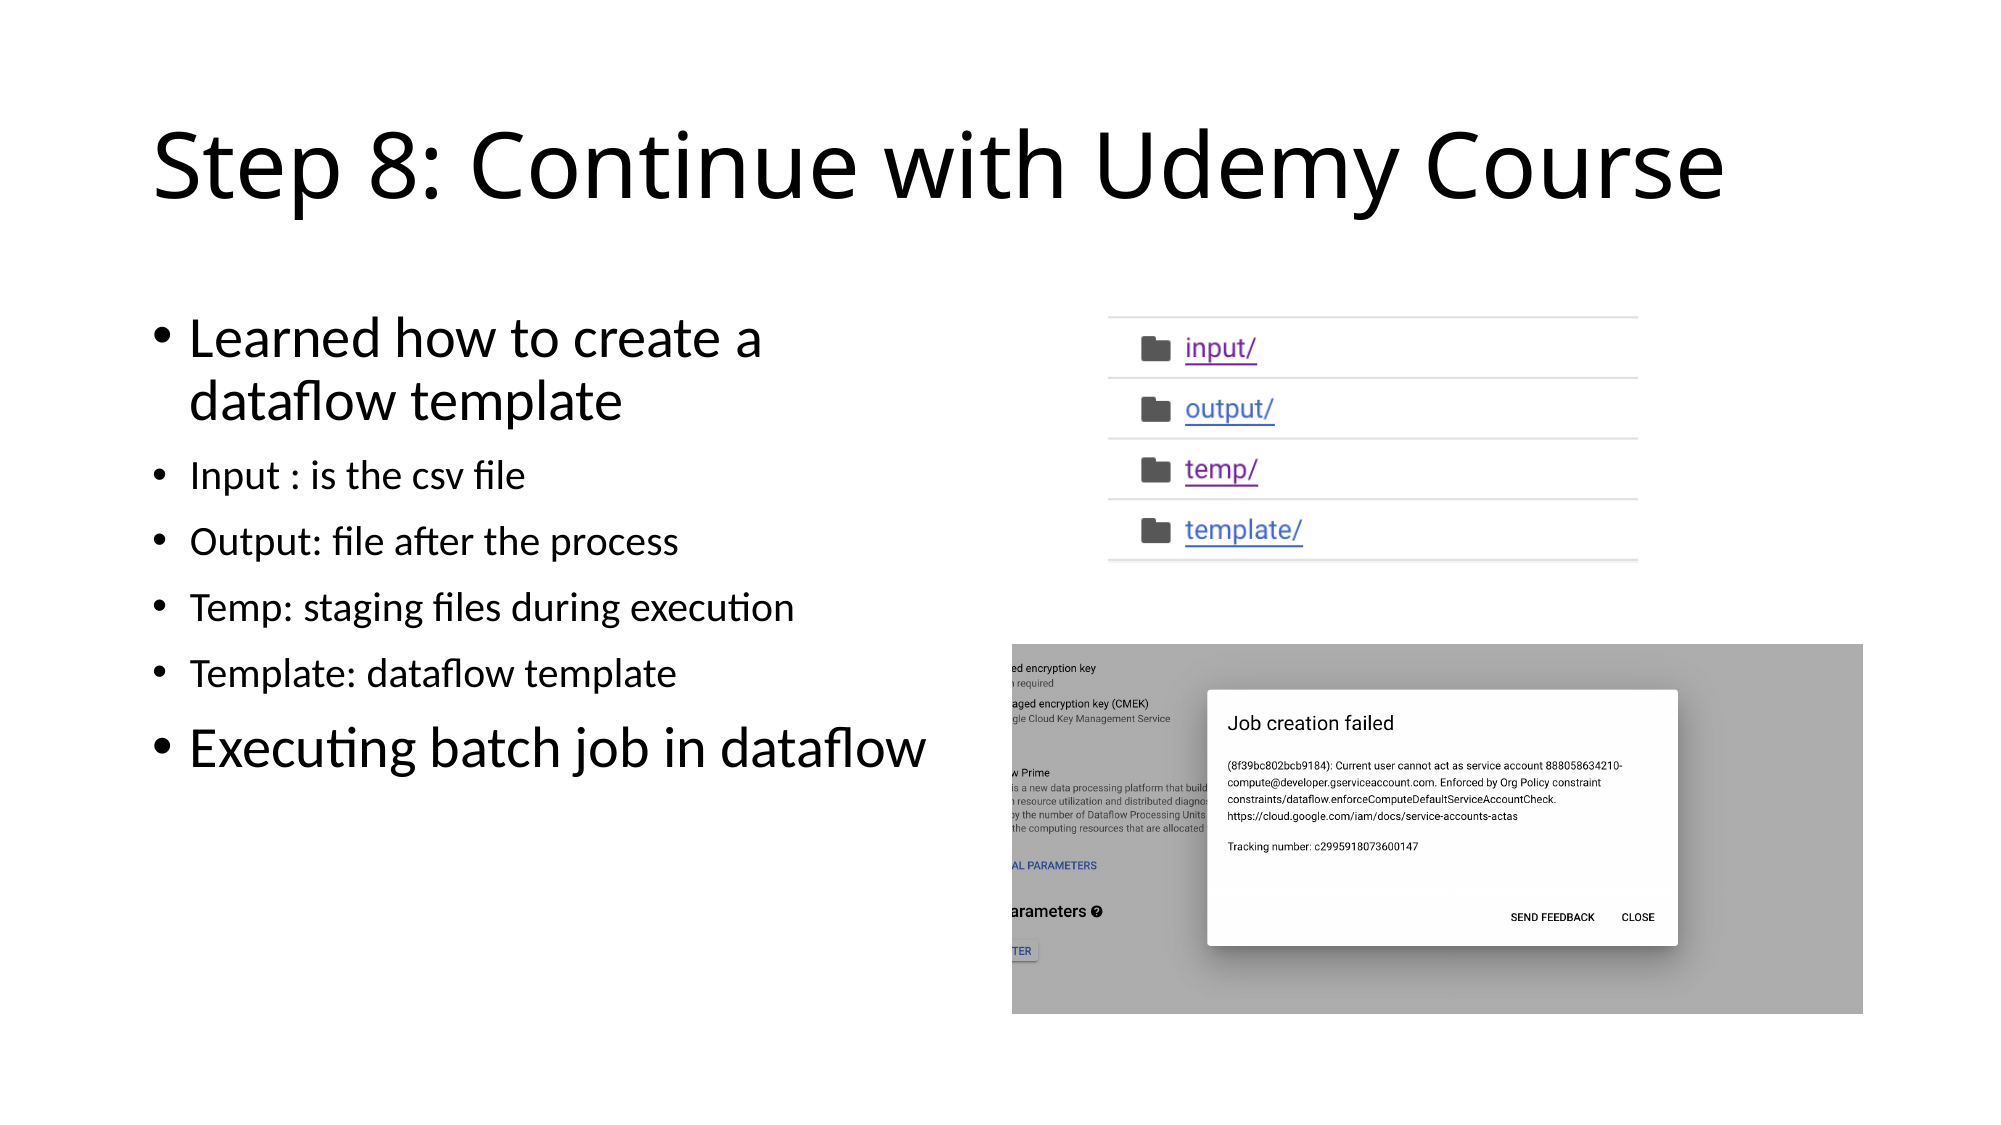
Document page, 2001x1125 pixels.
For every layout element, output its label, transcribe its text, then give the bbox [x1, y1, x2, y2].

title Step 8: Continue with Udemy Course [137, 59, 1863, 278]
list Learned how to create a dataflow template Input : is the csv file Output: file after the process Temp: staging files during execution Template: dataflow template Executing batch job in dataflow [137, 299, 988, 1014]
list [1012, 644, 1863, 1014]
picture [1108, 310, 1638, 563]
